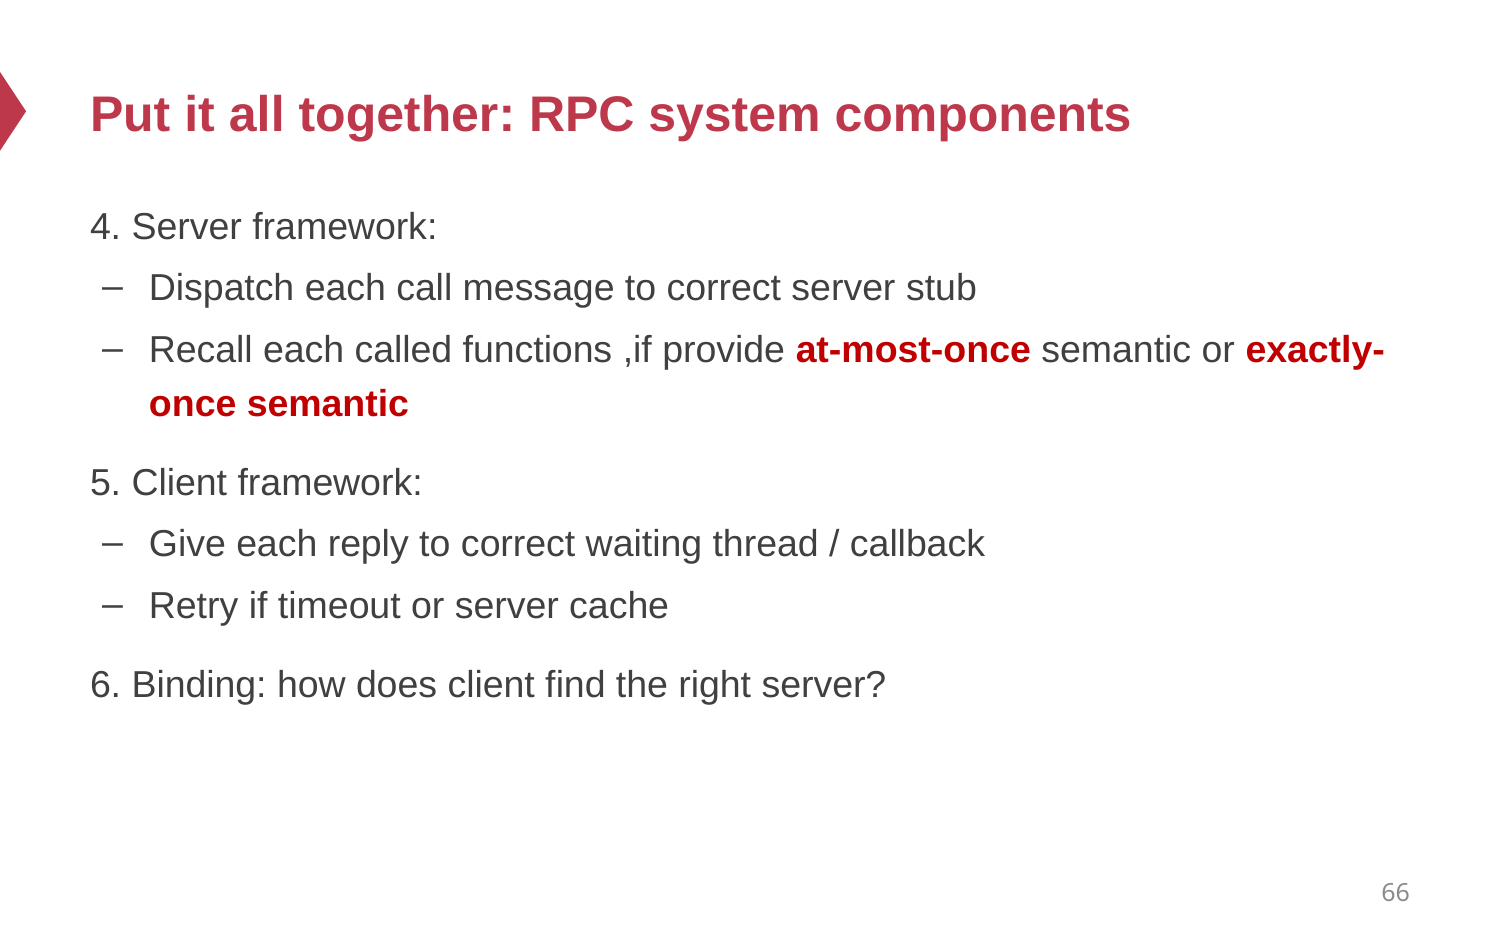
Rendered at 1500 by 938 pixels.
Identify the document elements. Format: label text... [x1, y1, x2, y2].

title Put it all together: RPC system components [75, 37, 1425, 185]
list 4. Server framework: Dispatch each call message to correct server stub Recall each called functions ,if provide at-most-once semantic or exactly-once semantic 5. Client framework: Give each reply to correct waiting thread / callback Retry if timeout or server cache 6. Binding: how does client find the right server? [75, 185, 1425, 804]
slide_number 66 [1074, 868, 1425, 919]
